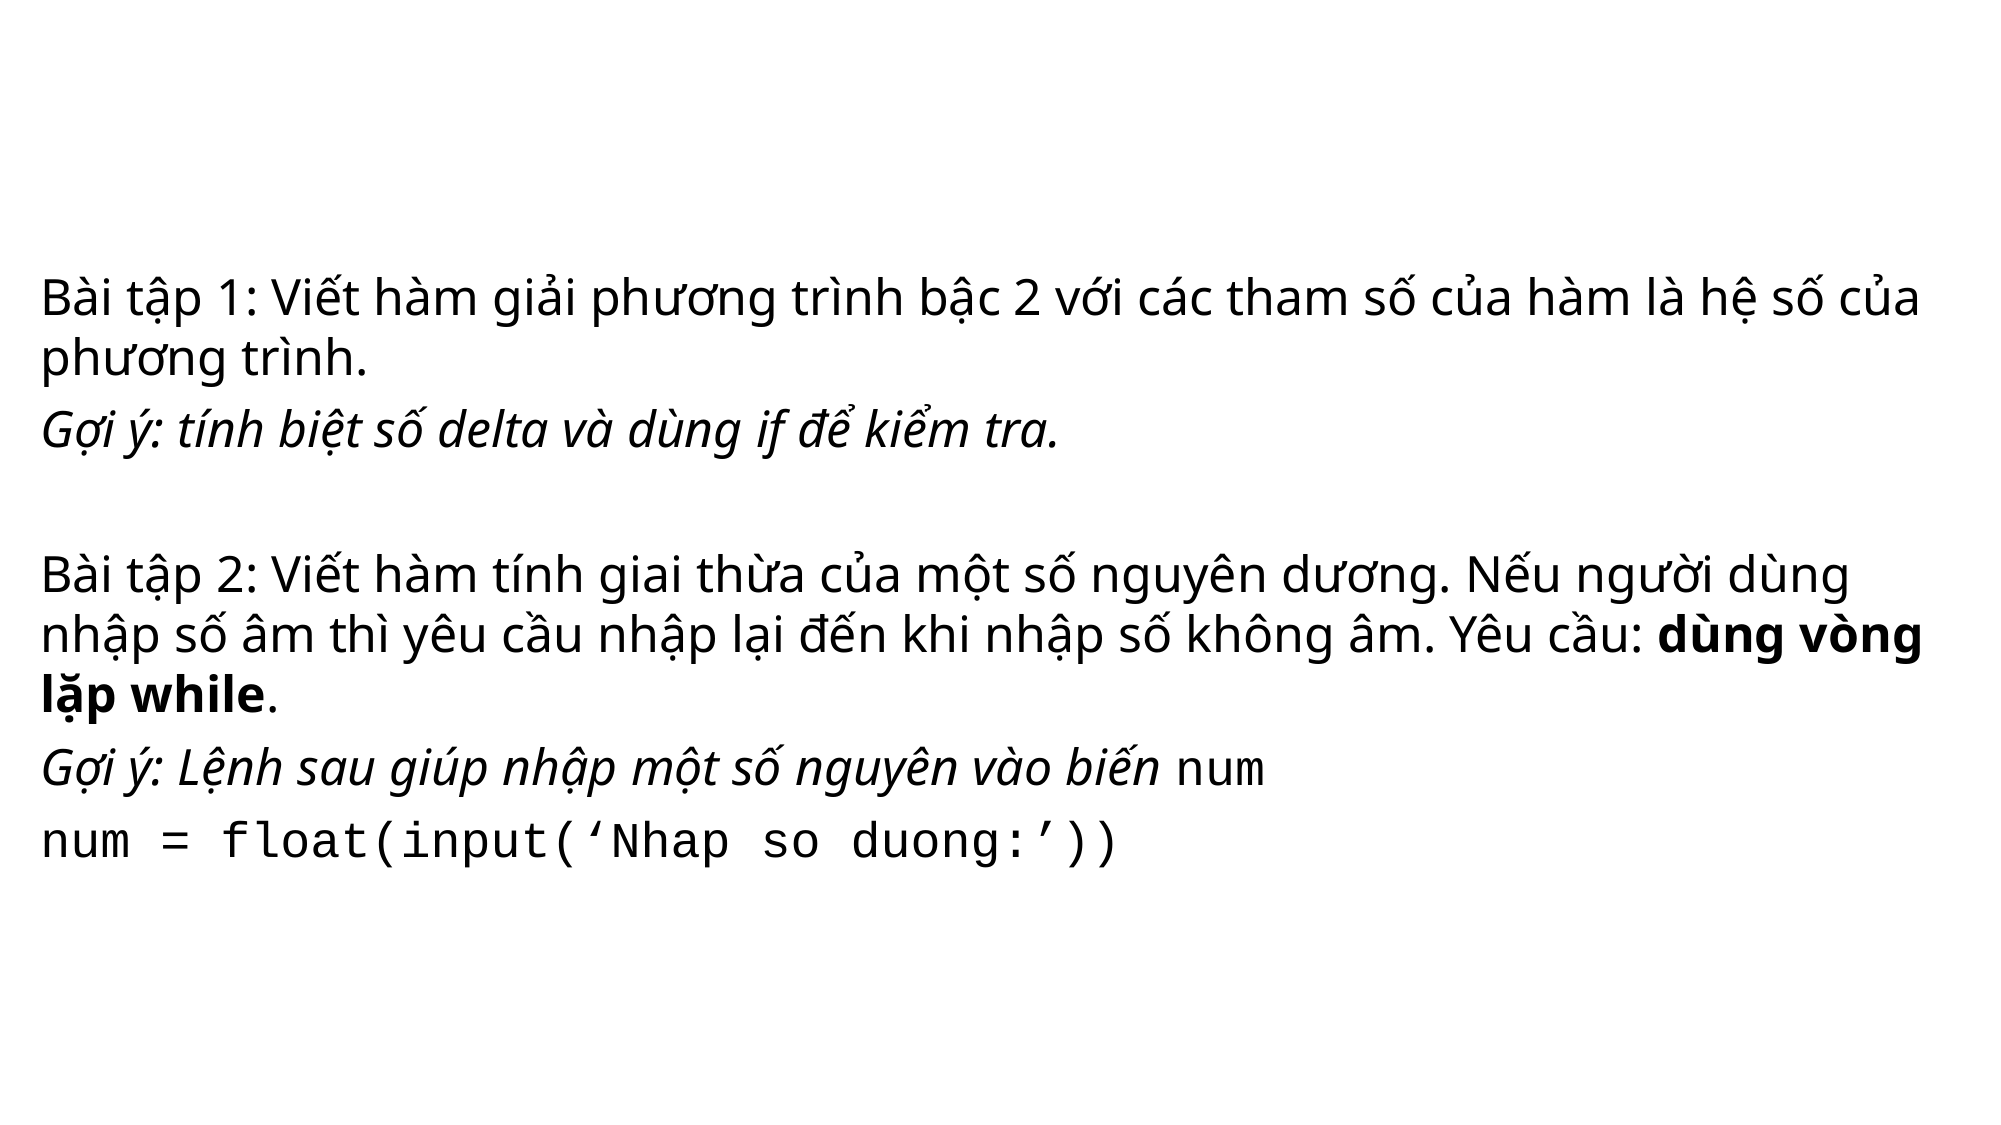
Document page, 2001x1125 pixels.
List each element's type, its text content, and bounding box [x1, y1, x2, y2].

text_box Bài tập 1: Viết hàm giải phương trình bậc 2 với các tham số của hàm là hệ số của phương trình. Gợi ý: tính biệt số delta và dùng if để kiểm tra. Bài tập 2: Viết hàm tính giai thừa của một số nguyên dương. Nếu người dùng nhập số âm thì yêu cầu nhập lại đến khi nhập số không âm. Yêu cầu: dùng vòng lặp while. Gợi ý: Lệnh sau giúp nhập một số nguyên vào biến num num = float(input(‘Nhap so duong:’)) [25, 257, 1975, 1021]
